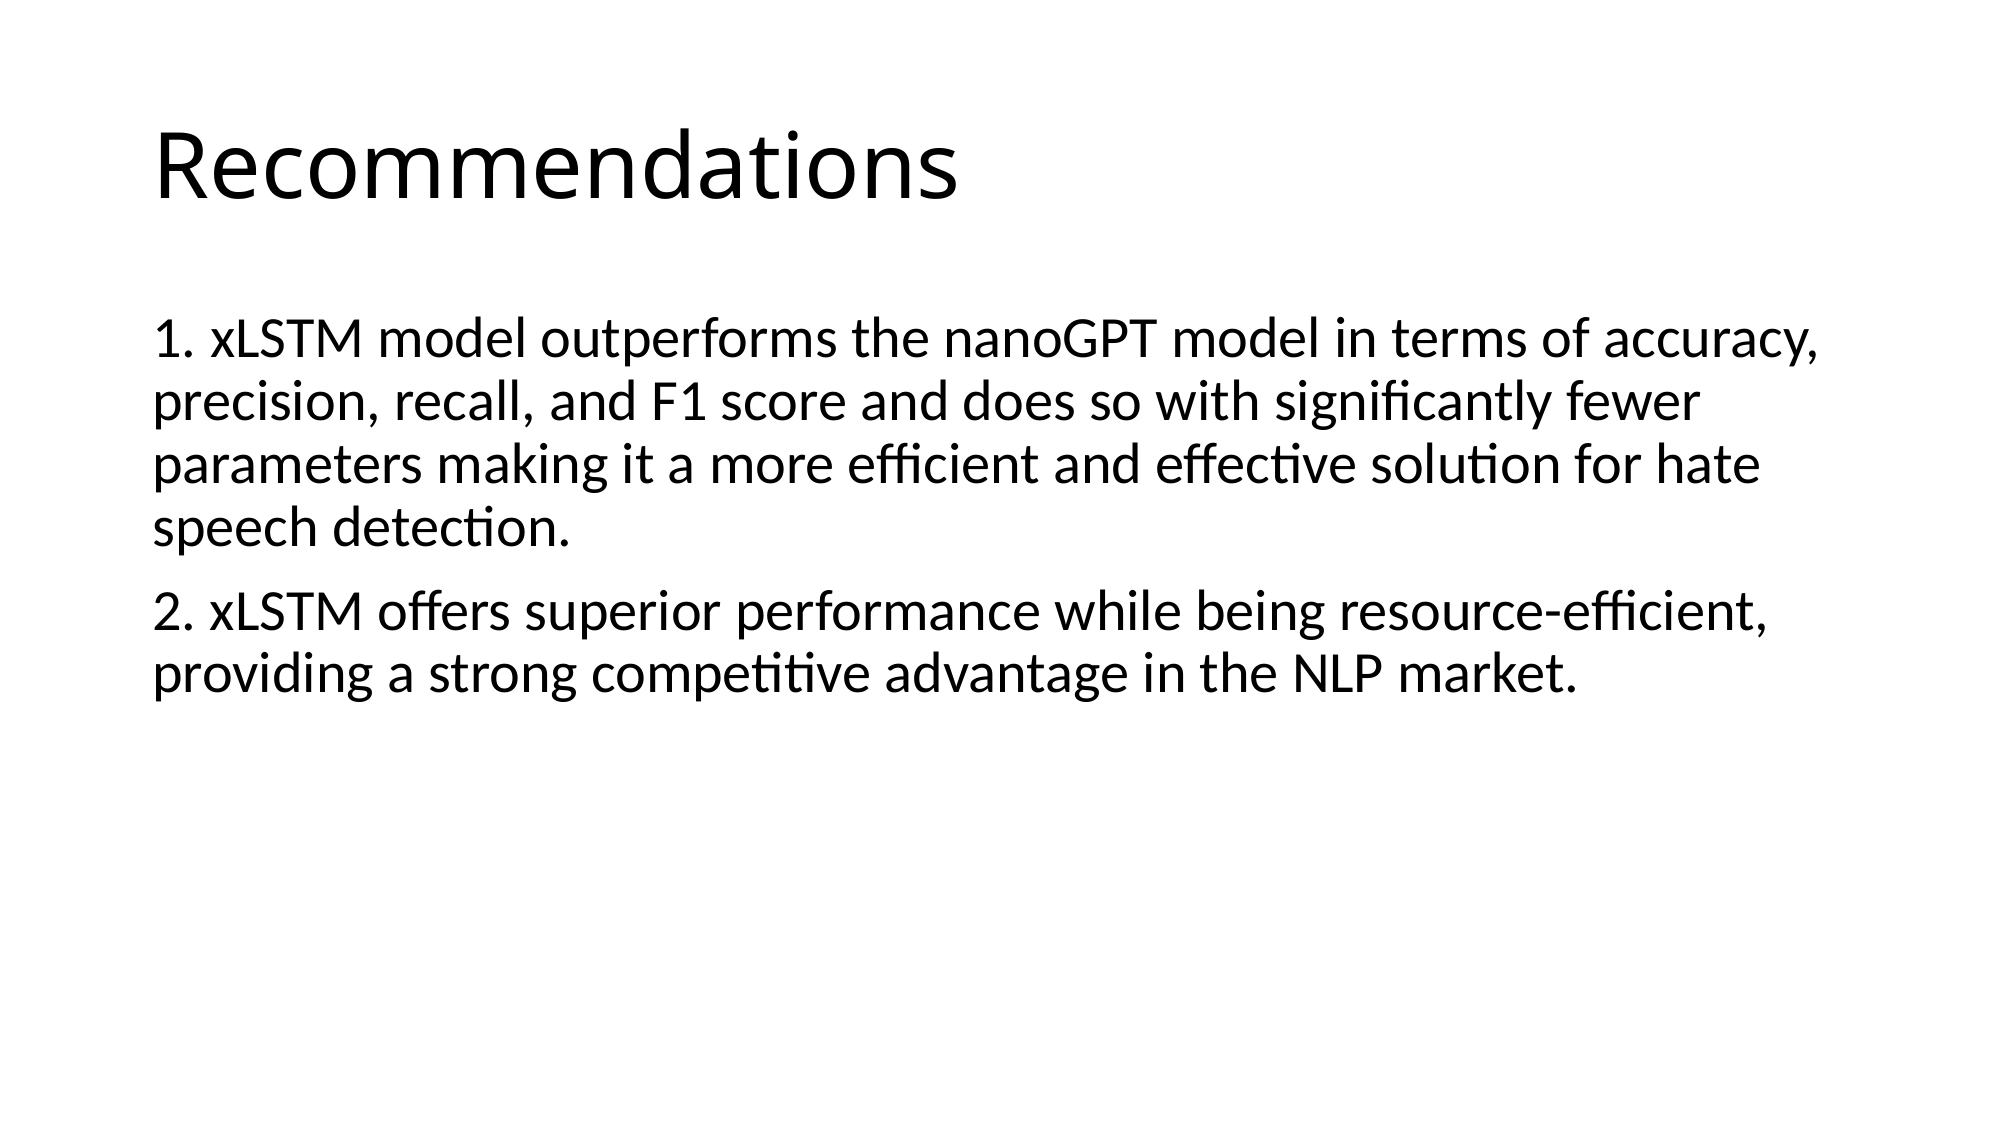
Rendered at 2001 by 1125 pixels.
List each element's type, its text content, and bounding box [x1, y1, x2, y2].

list 1. xLSTM model outperforms the nanoGPT model in terms of accuracy, precision, recall, and F1 score and does so with significantly fewer parameters making it a more efficient and effective solution for hate speech detection. 2. xLSTM offers superior performance while being resource-efficient, providing a strong competitive advantage in the NLP market. [137, 299, 1863, 1014]
title Recommendations [137, 59, 1863, 278]
